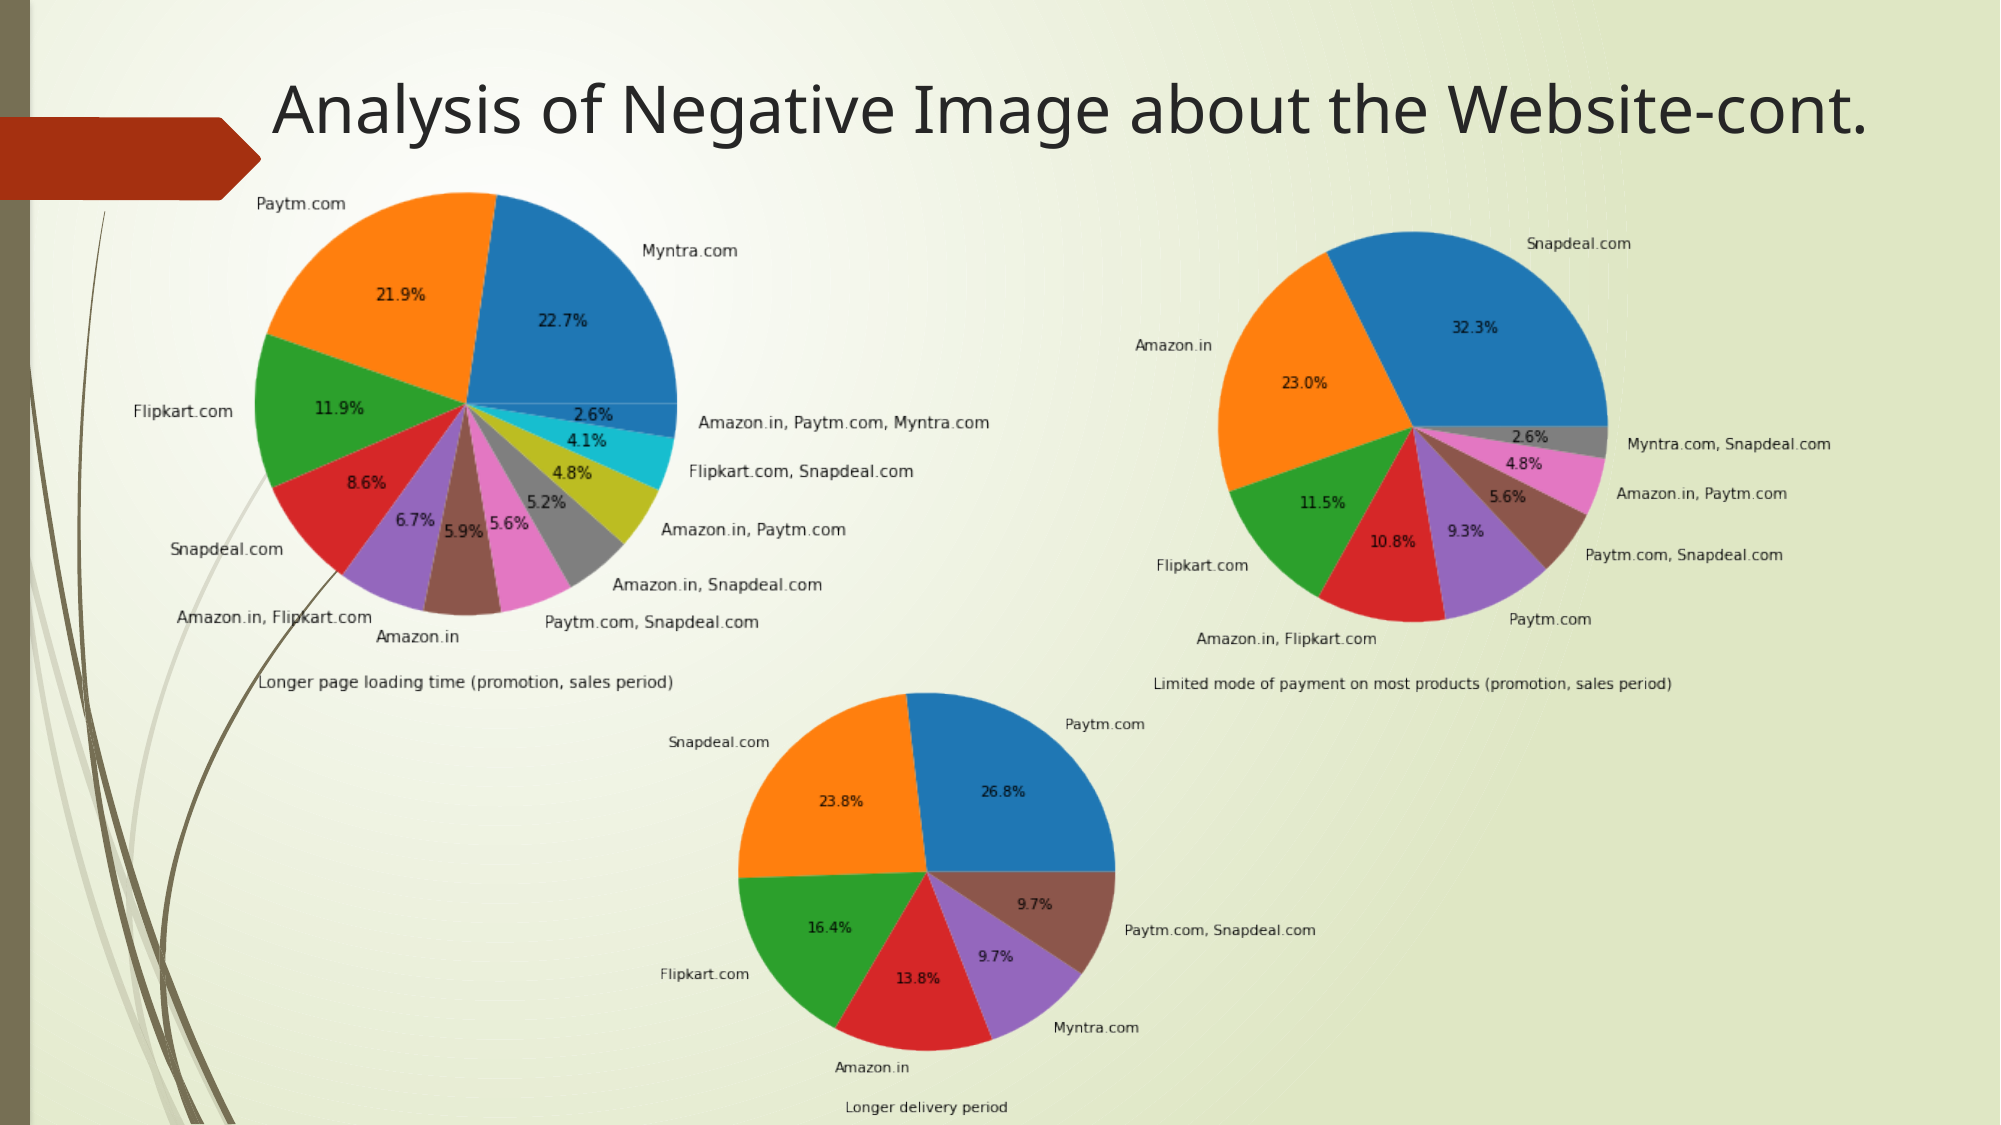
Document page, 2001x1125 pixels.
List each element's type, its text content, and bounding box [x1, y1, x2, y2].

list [122, 128, 1001, 703]
title Analysis of Negative Image about the Website-cont. [256, 60, 1888, 217]
picture [650, 173, 1842, 1125]
